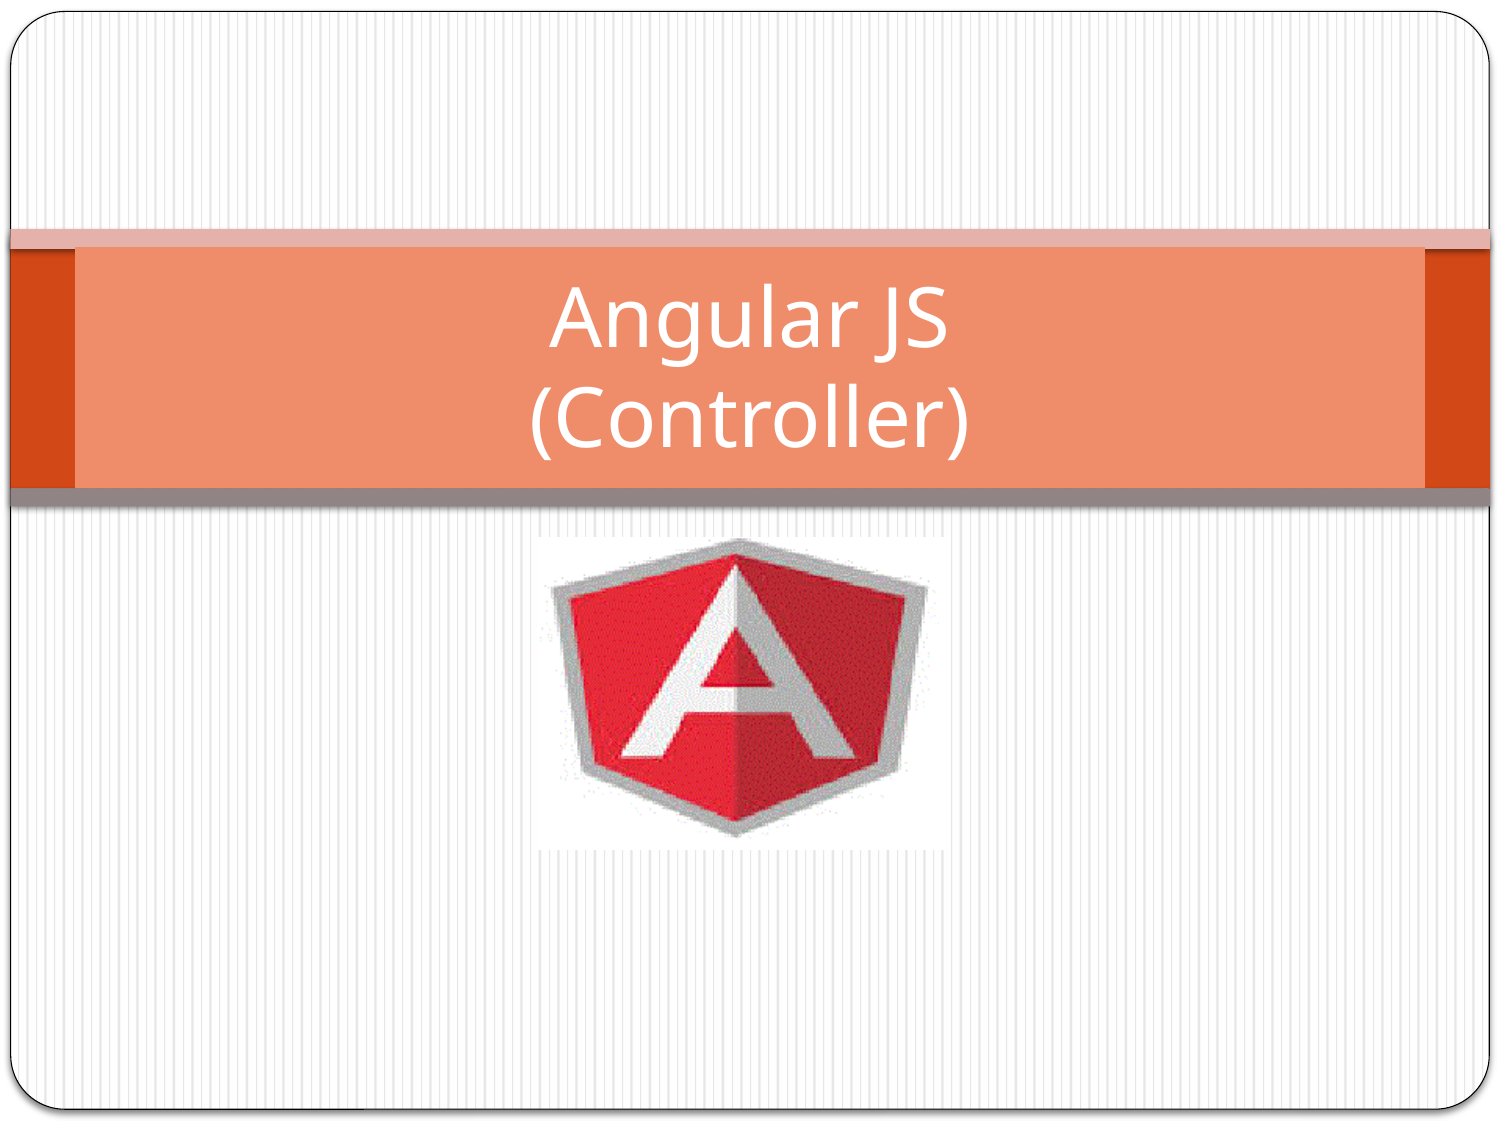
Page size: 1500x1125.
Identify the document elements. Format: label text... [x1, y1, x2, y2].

picture [537, 537, 951, 851]
title Angular JS (Controller) [75, 247, 1425, 489]
